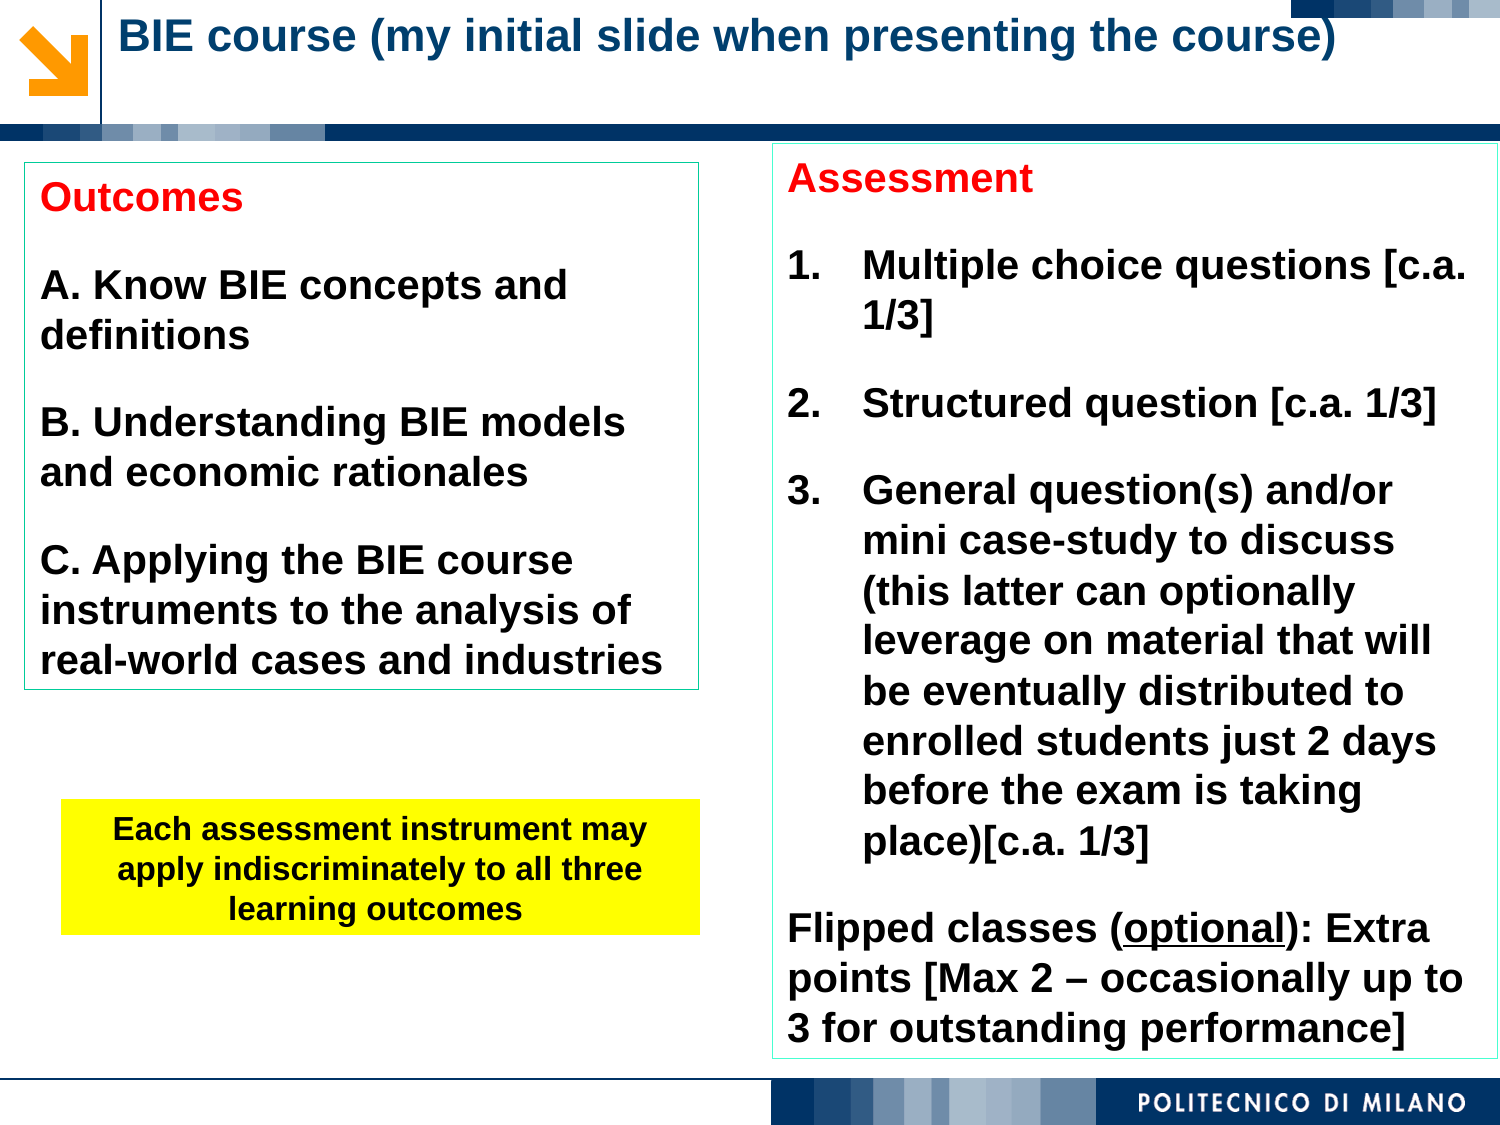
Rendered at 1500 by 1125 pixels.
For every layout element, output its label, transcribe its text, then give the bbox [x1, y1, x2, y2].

picture [0, 1074, 1500, 1125]
title BIE course (my initial slide when presenting the course) [117, 5, 1400, 144]
text_box Each assessment instrument may apply indiscriminately to all three learning outcomes [61, 799, 700, 935]
text_box Assessment Multiple choice questions [c.a. 1/3] Structured question [c.a. 1/3] General question(s) and/or mini case-study to discuss (this latter can optionally leverage on material that will be eventually distributed to enrolled students just 2 days before the exam is taking place)[c.a. 1/3] Flipped classes (optional): Extra points [Max 2 – occasionally up to 3 for outstanding performance] [772, 143, 1498, 1059]
picture [0, 0, 1500, 141]
text_box Outcomes A. Know BIE concepts and definitions B. Understanding BIE models and economic rationales C. Applying the BIE course instruments to the analysis of real-world cases and industries [24, 162, 699, 690]
